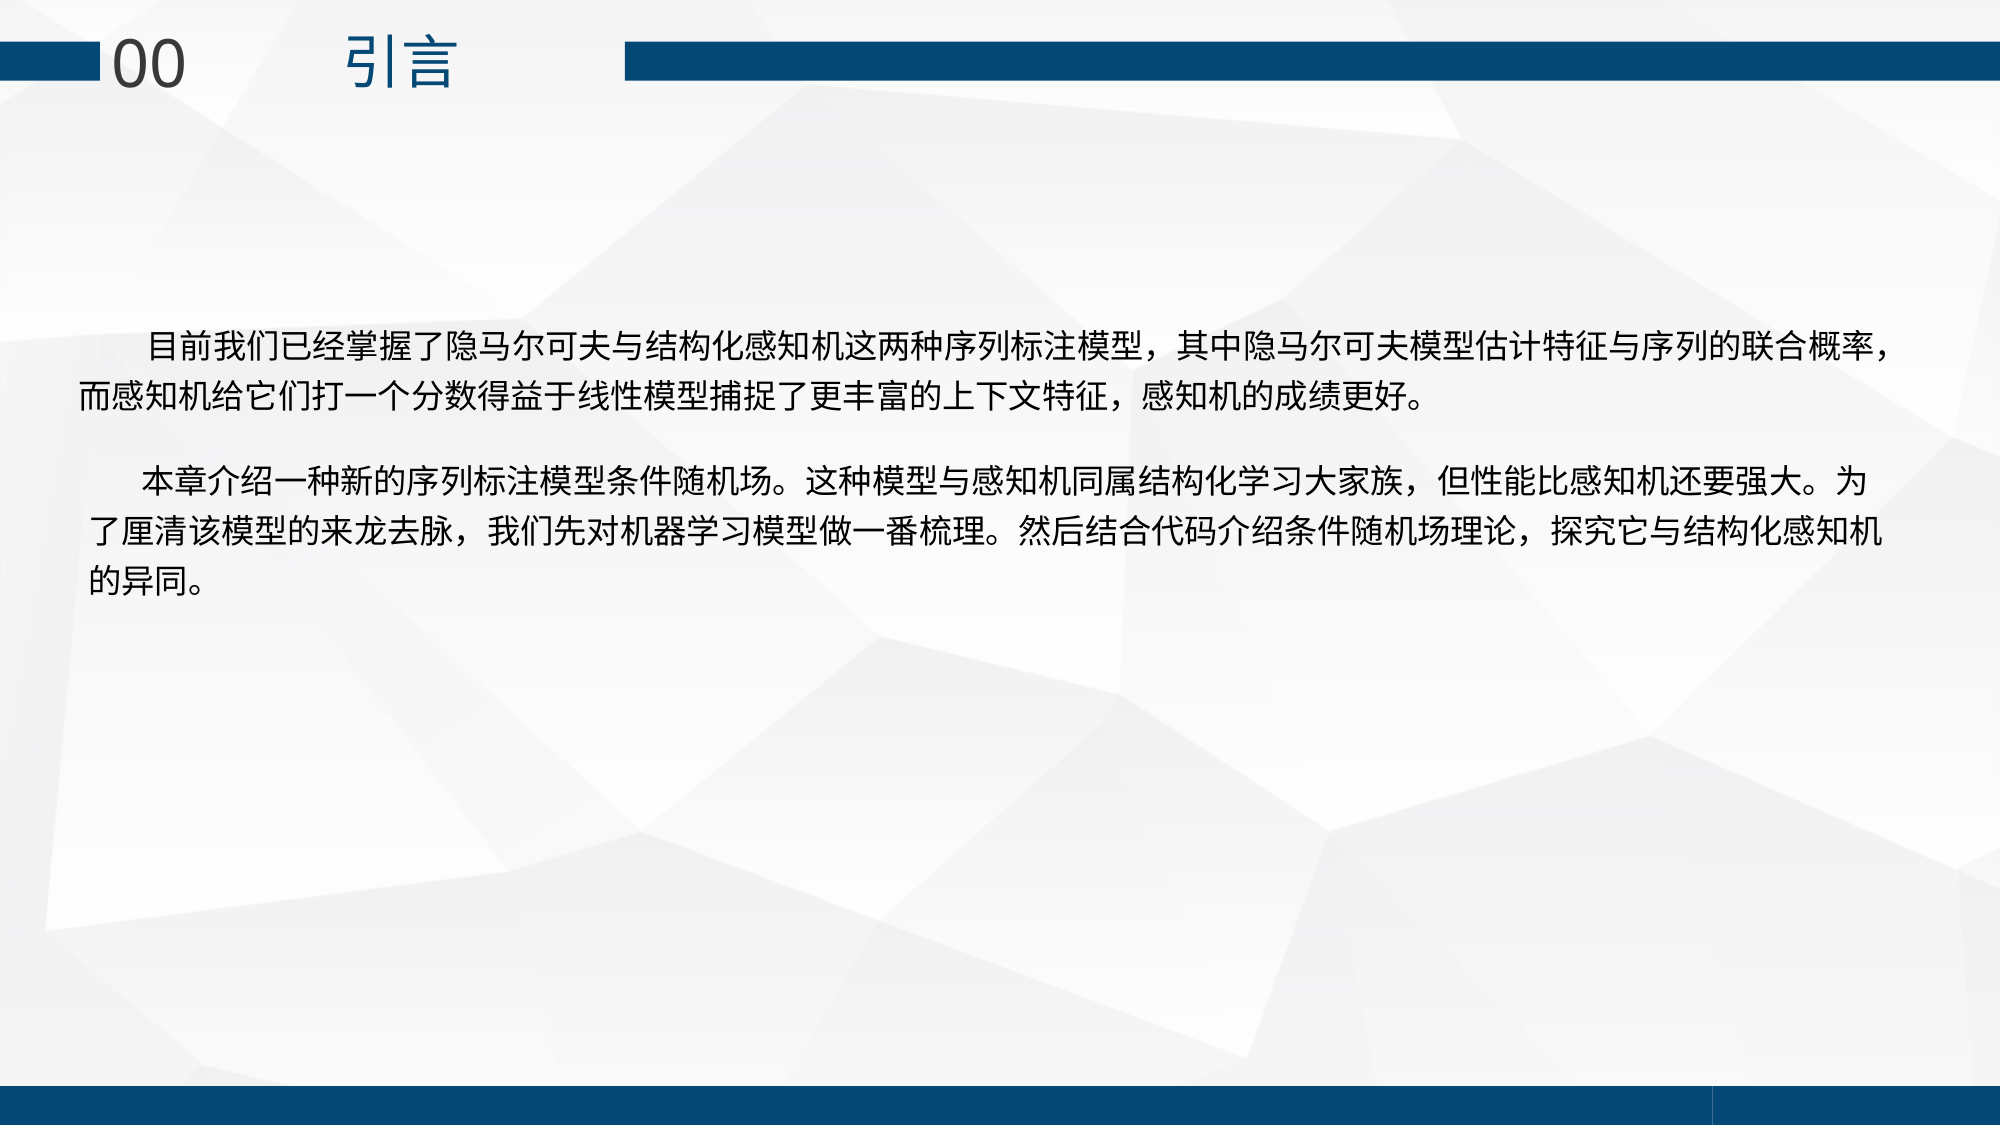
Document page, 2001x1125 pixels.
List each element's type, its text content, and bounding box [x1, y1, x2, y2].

text_box [0, 41, 90, 82]
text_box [90, 13, 672, 110]
text_box [672, 41, 2000, 82]
text_box [1713, 1085, 2000, 1125]
picture [0, 0, 2001, 1125]
text_box [0, 1085, 1713, 1125]
text_box 本章介绍一种新的序列标注模型条件随机场。这种模型与感知机同属结构化学习大家族，但性能比感知机还要强大。为了厘清该模型的来龙去脉，我们先对机器学习模型做一番梳理。然后结合代码介绍条件随机场理论，探究它与结构化感知机的异同。 [73, 442, 1902, 608]
